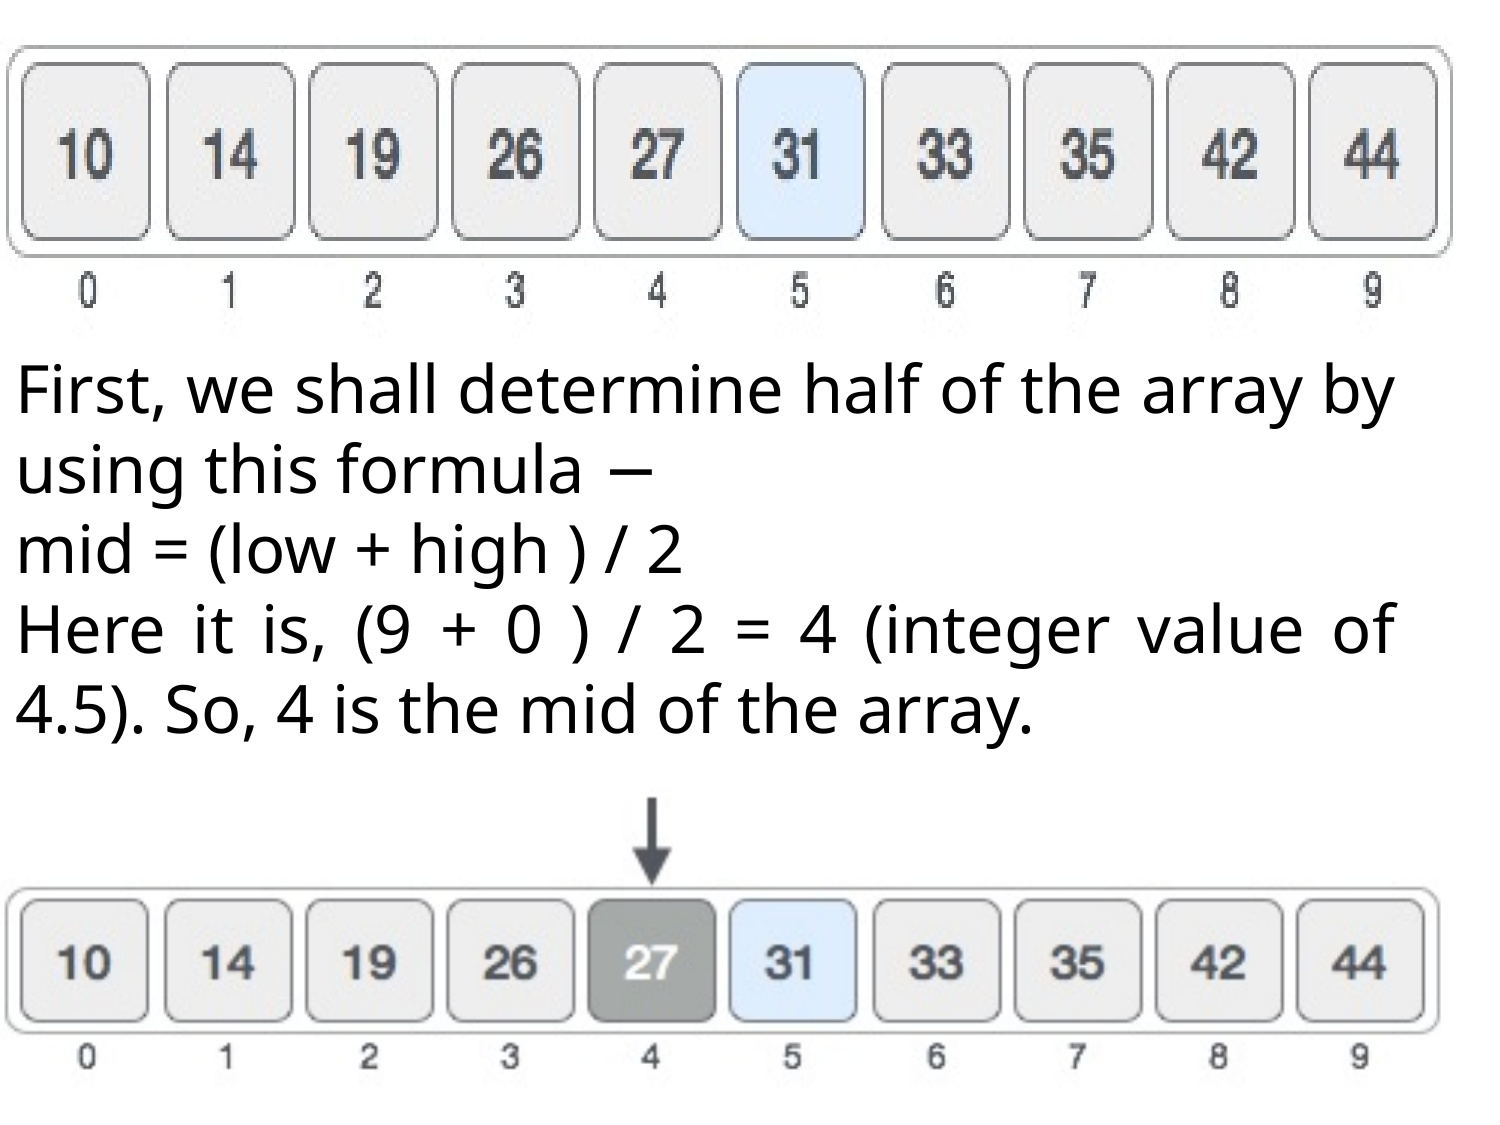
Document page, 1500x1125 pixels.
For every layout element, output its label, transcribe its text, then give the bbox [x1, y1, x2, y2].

picture [0, 37, 1463, 338]
text_box First, we shall determine half of the array by using this formula − mid = (low + high ) / 2 Here it is, (9 + 0 ) / 2 = 4 (integer value of 4.5). So, 4 is the mid of the array. [0, 346, 1413, 755]
picture [0, 787, 1451, 1091]
